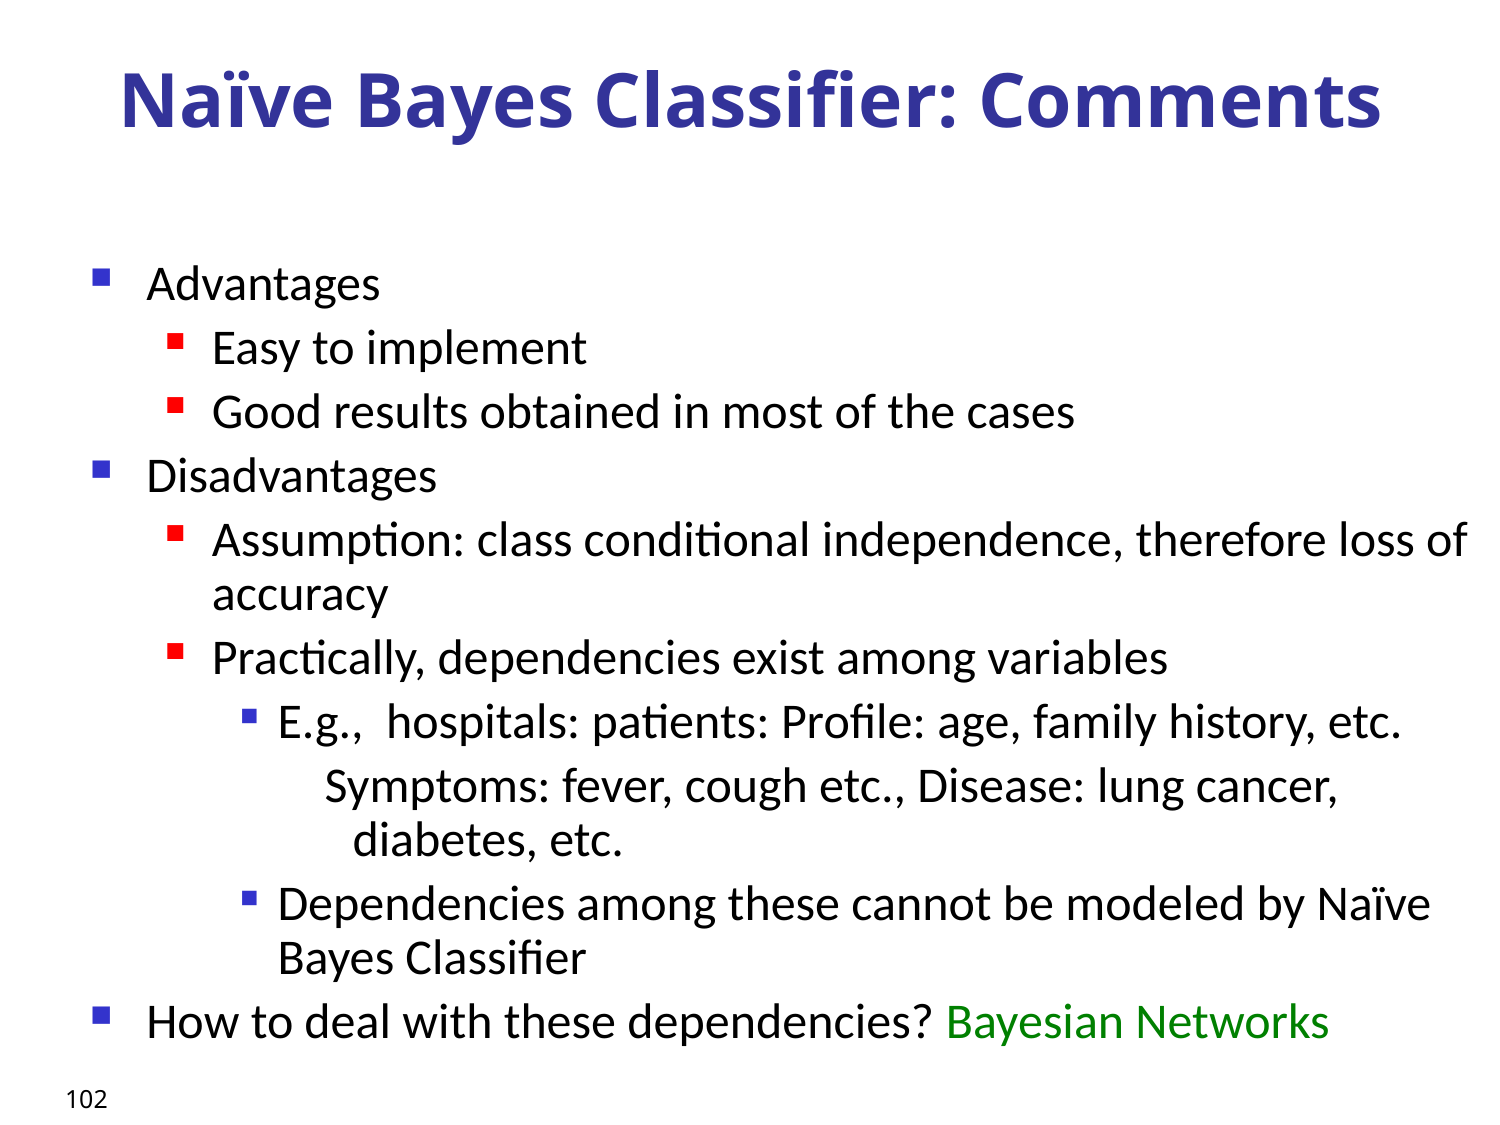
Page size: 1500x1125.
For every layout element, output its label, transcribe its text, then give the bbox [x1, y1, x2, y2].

slide_number 102 [49, 1062, 363, 1125]
list Advantages Easy to implement Good results obtained in most of the cases Disadvantages Assumption: class conditional independence, therefore loss of accuracy Practically, dependencies exist among variables E.g., hospitals: patients: Profile: age, family history, etc. Symptoms: fever, cough etc., Disease: lung cancer, diabetes, etc. Dependencies among these cannot be modeled by Naïve Bayes Classifier How to deal with these dependencies? Bayesian Networks [75, 249, 1488, 1100]
title Naïve Bayes Classifier: Comments [1, 50, 1500, 150]
